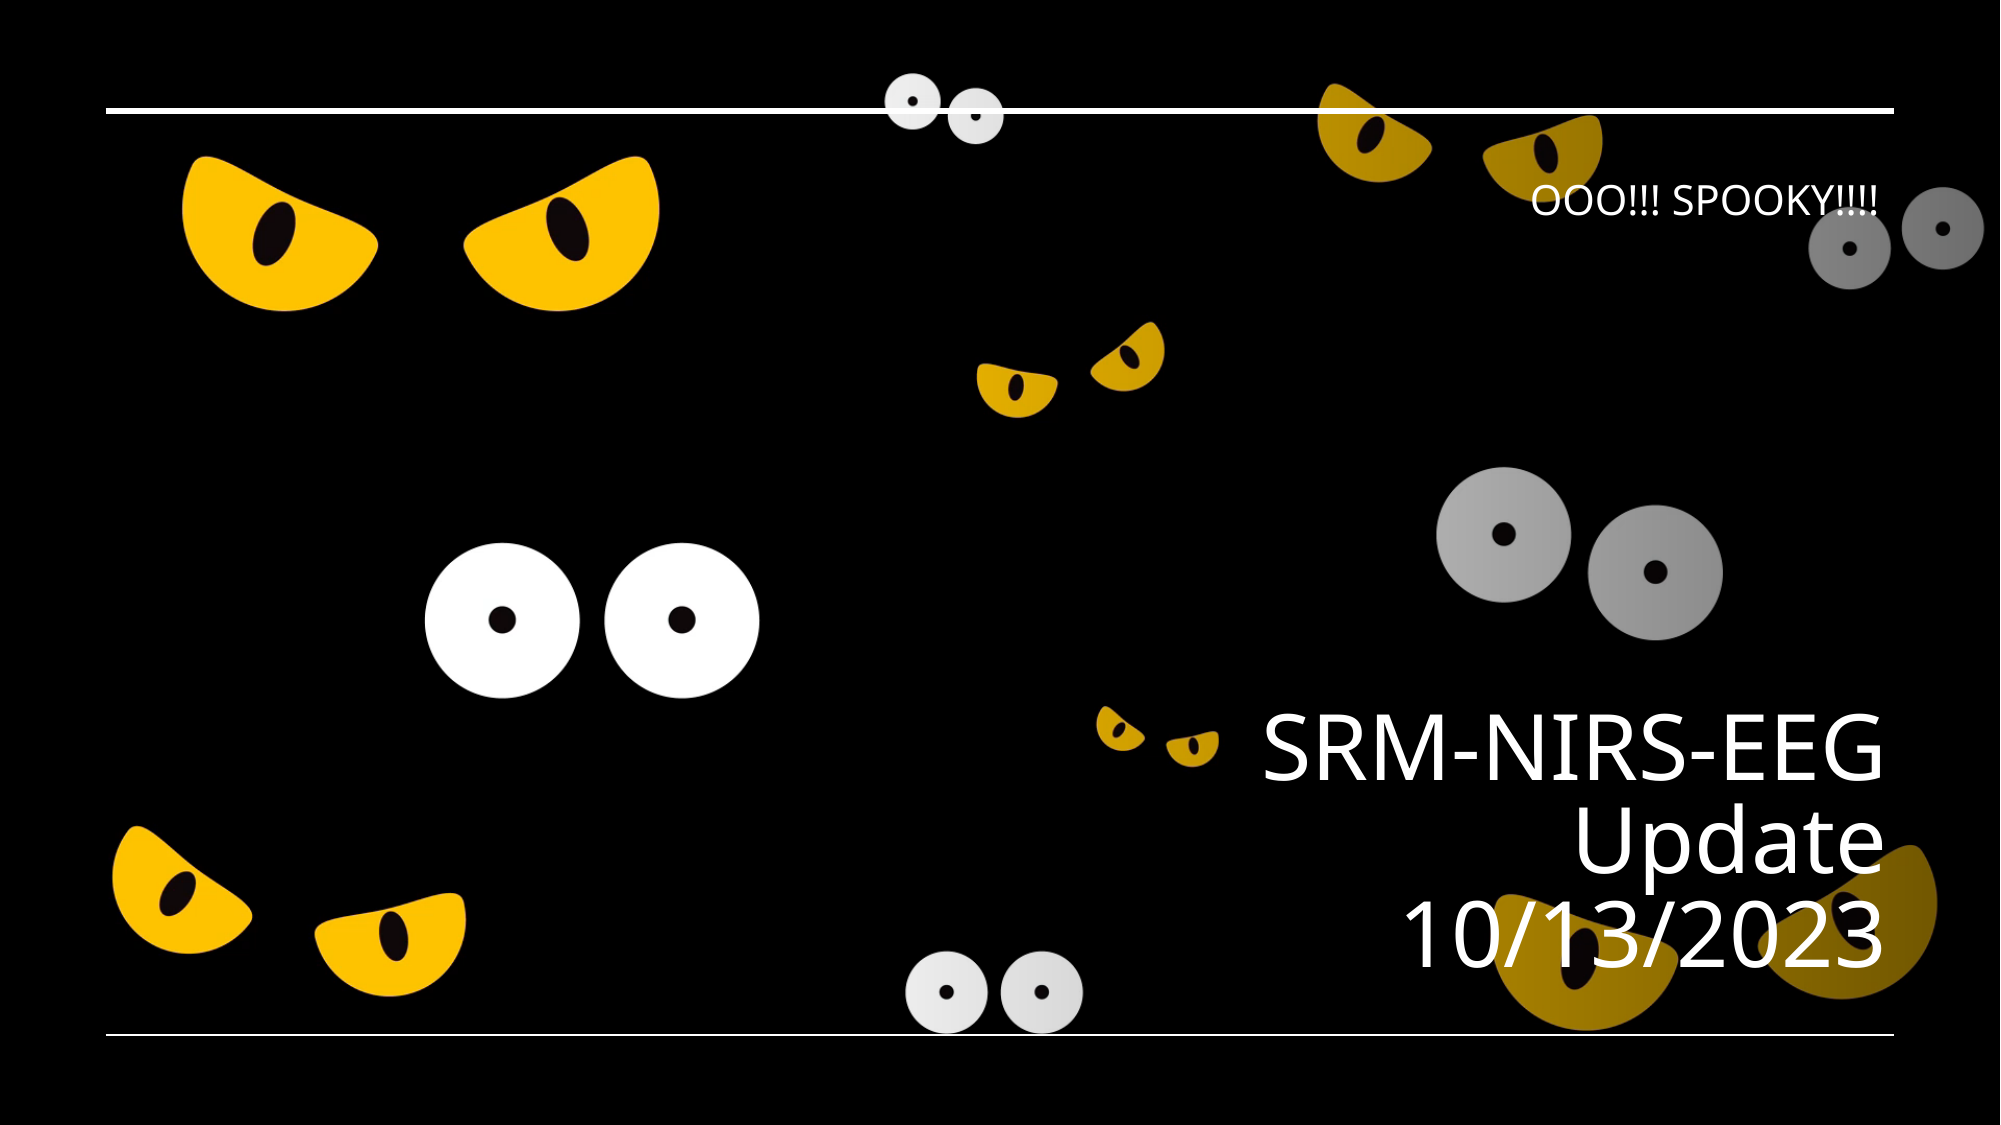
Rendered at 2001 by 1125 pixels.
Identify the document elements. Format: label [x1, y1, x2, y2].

text_box [0, 0, 2000, 1125]
